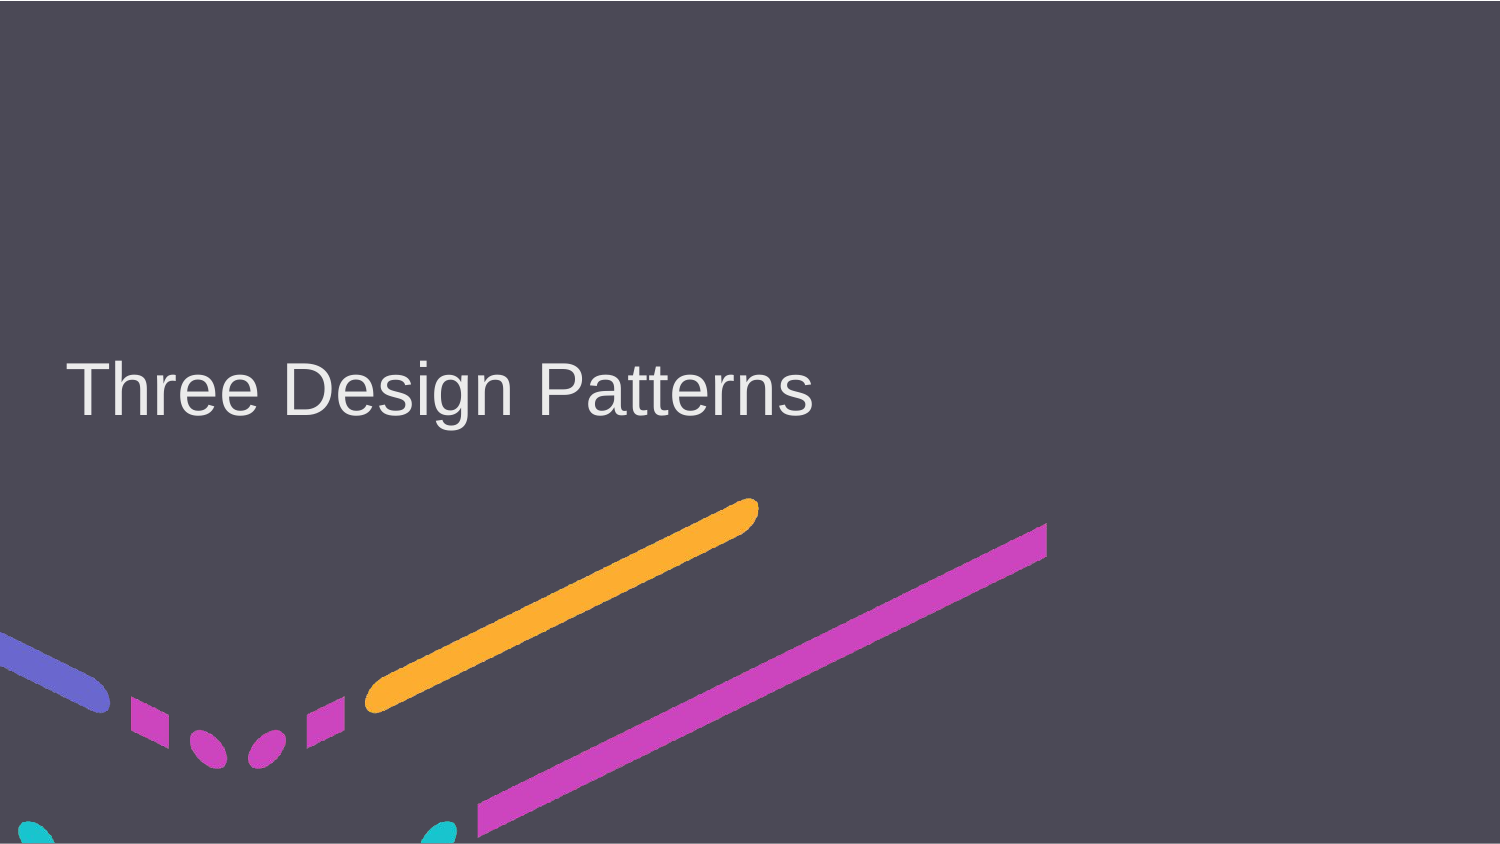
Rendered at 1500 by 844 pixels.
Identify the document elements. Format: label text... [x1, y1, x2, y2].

picture [0, 496, 1101, 843]
title Three Design Patterns [63, 338, 833, 482]
